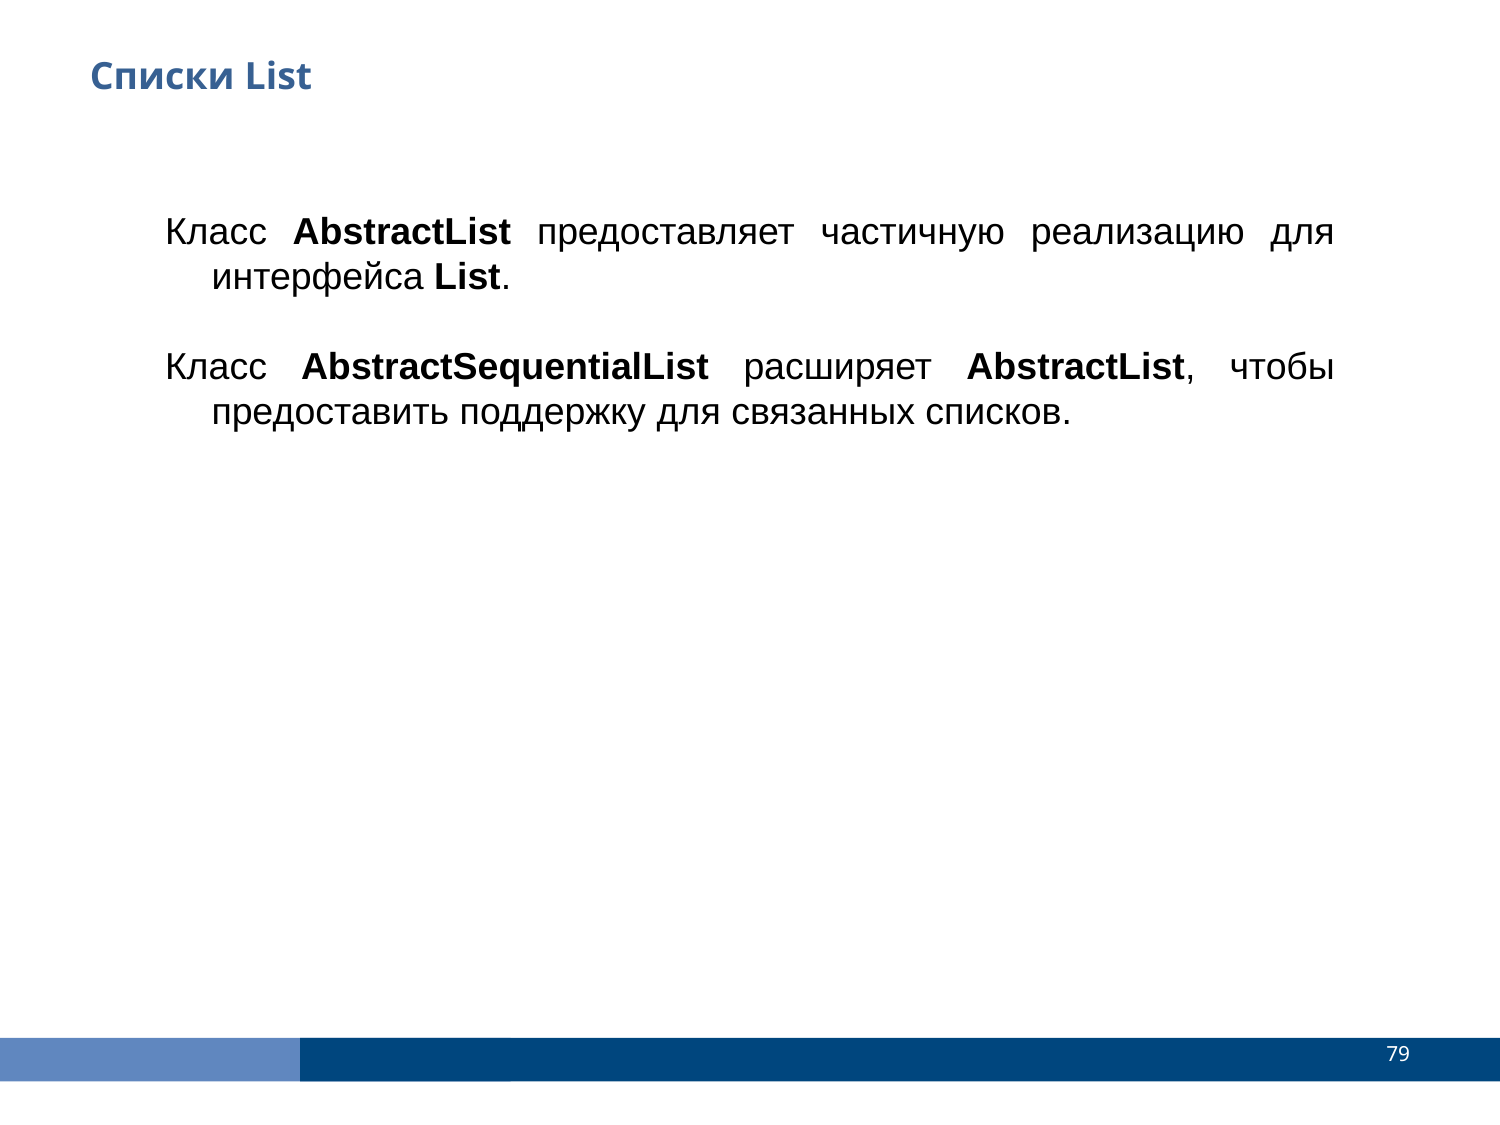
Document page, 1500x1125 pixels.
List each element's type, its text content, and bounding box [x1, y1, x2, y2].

text_box Списки List [75, 45, 1425, 163]
text_box Класс AbstractList предоставляет частичную реализацию для интерфейса List. Класс AbstractSequentialList расширяет AbstractList, чтобы предоставить поддержку для связанных списков. [150, 199, 1350, 988]
text_box <number> [1262, 1025, 1425, 1085]
